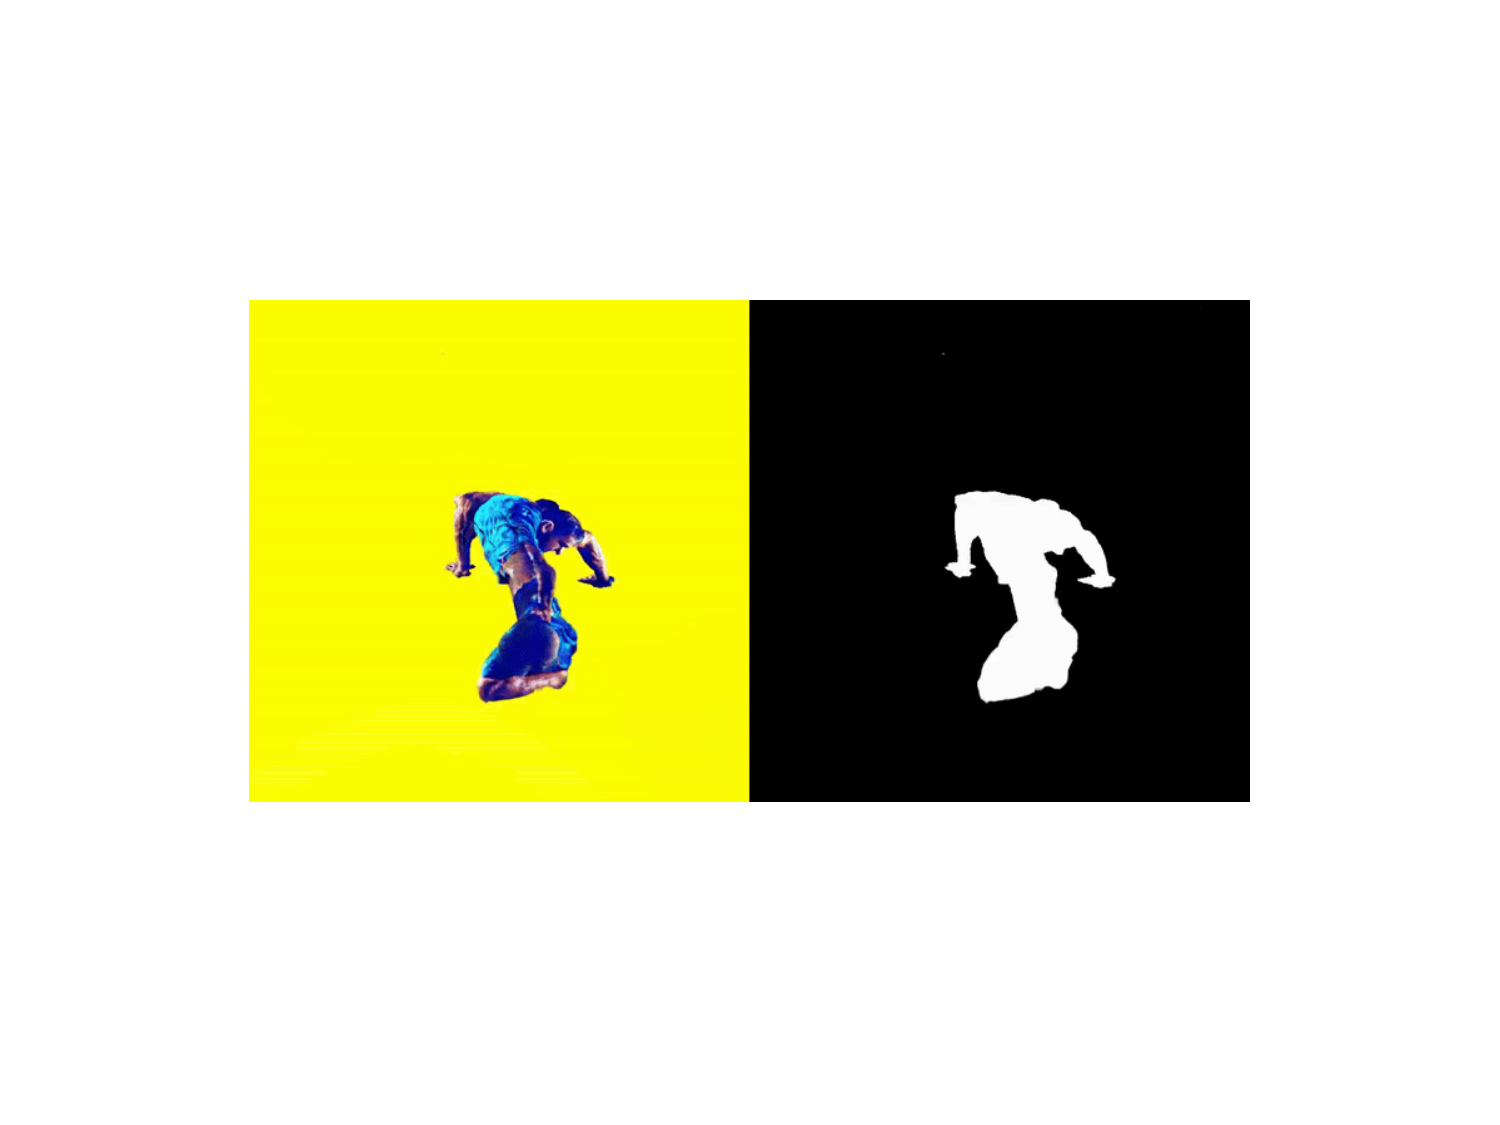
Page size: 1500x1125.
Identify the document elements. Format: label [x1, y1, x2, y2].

picture [248, 300, 1251, 802]
